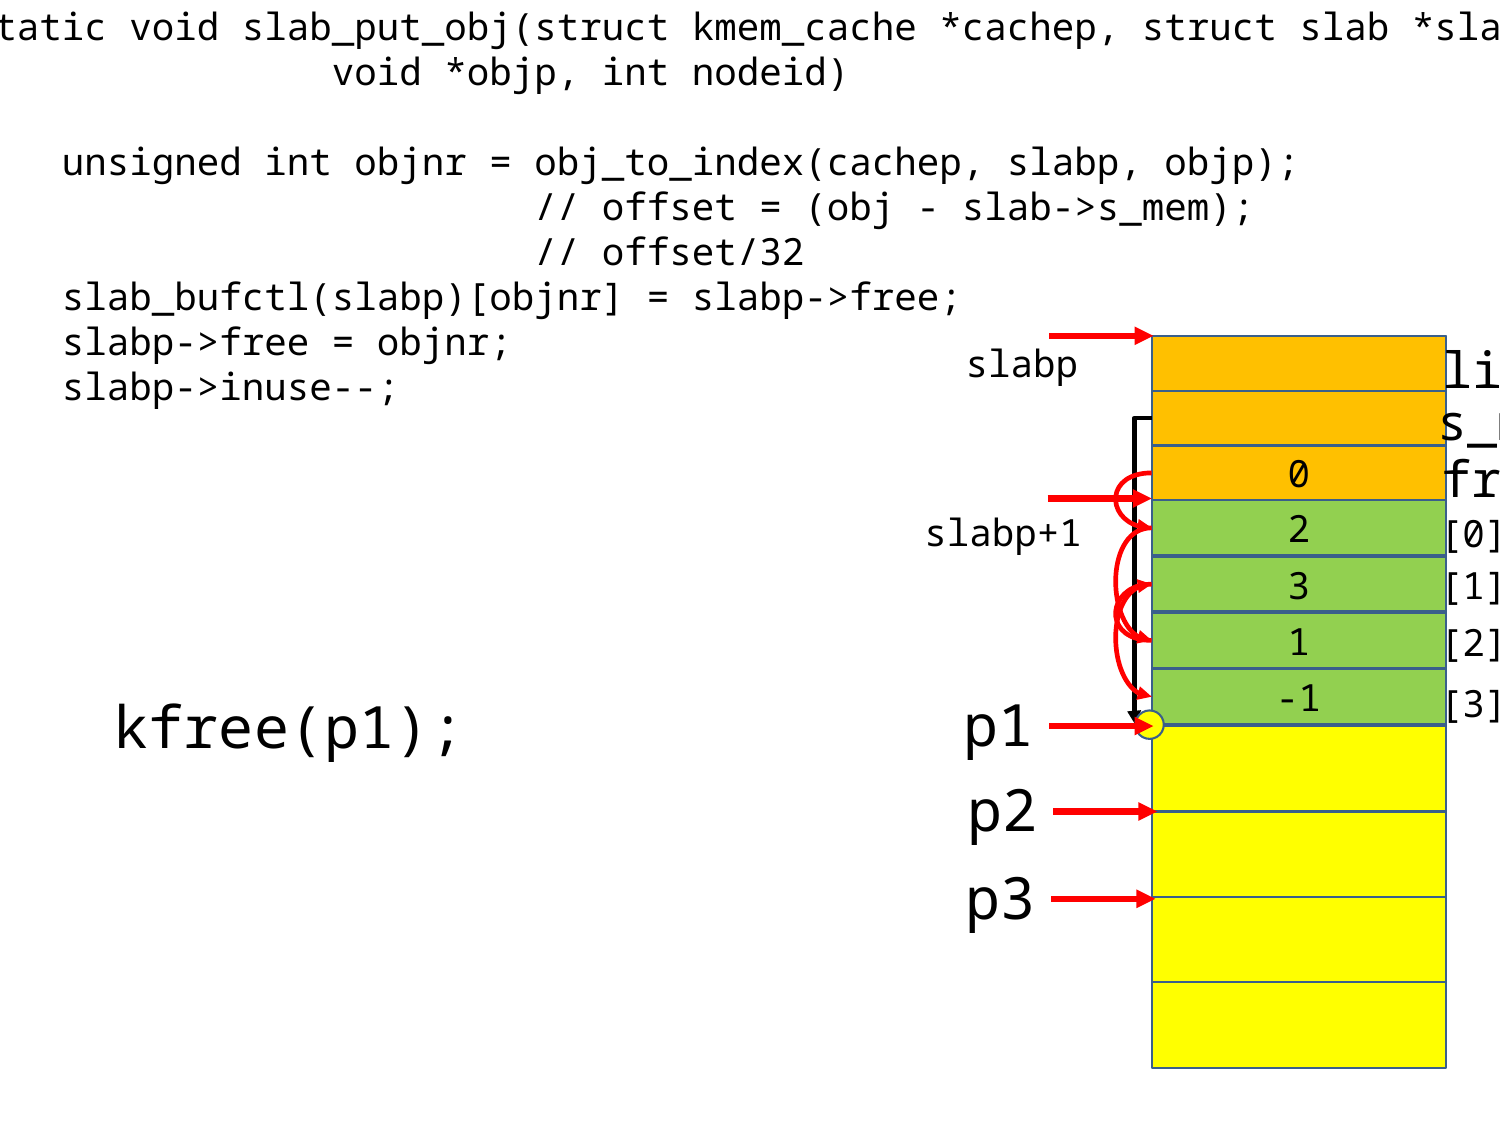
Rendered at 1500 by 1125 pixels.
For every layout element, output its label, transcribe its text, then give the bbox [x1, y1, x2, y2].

text_box [1149, 334, 1428, 389]
text_box kfree(p1); [99, 682, 479, 768]
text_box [1135, 417, 1152, 497]
text_box [1137, 709, 1166, 741]
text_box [1135, 507, 1152, 725]
text_box 3 [1159, 555, 1425, 611]
text_box [1149, 980, 1448, 1070]
text_box p3 [950, 853, 1050, 939]
text_box slabp+1 [909, 501, 1097, 561]
text_box [1149, 895, 1448, 980]
text_box s_mem [1422, 383, 1500, 459]
text_box [0] [1425, 502, 1500, 554]
text_box 0 [1156, 443, 1426, 498]
text_box [1149, 389, 1422, 443]
text_box -1 [1156, 667, 1425, 726]
text_box [1] [1425, 554, 1500, 612]
text_box [1149, 726, 1448, 809]
text_box list [1428, 330, 1500, 383]
text_box free [1426, 439, 1500, 502]
text_box slabp [950, 332, 1093, 393]
text_box 1 [1159, 611, 1425, 667]
text_box static void slab_put_obj(struct kmem_cache *cachep, struct slab *slabp, void *objp, int nodeid) { unsigned int objnr = obj_to_index(cachep, slabp, objp); // offset = (obj - slab->s_mem); // offset/32 slab_bufctl(slabp)[objnr] = slabp->free; slabp->free = objnr; slabp->inuse--; } [0, 0, 1500, 461]
text_box p1 [948, 680, 1048, 766]
text_box p2 [952, 766, 1052, 851]
text_box [1149, 809, 1448, 895]
text_box [2] [1425, 612, 1500, 672]
text_box [3] [1425, 672, 1500, 732]
text_box 2 [1158, 498, 1448, 555]
